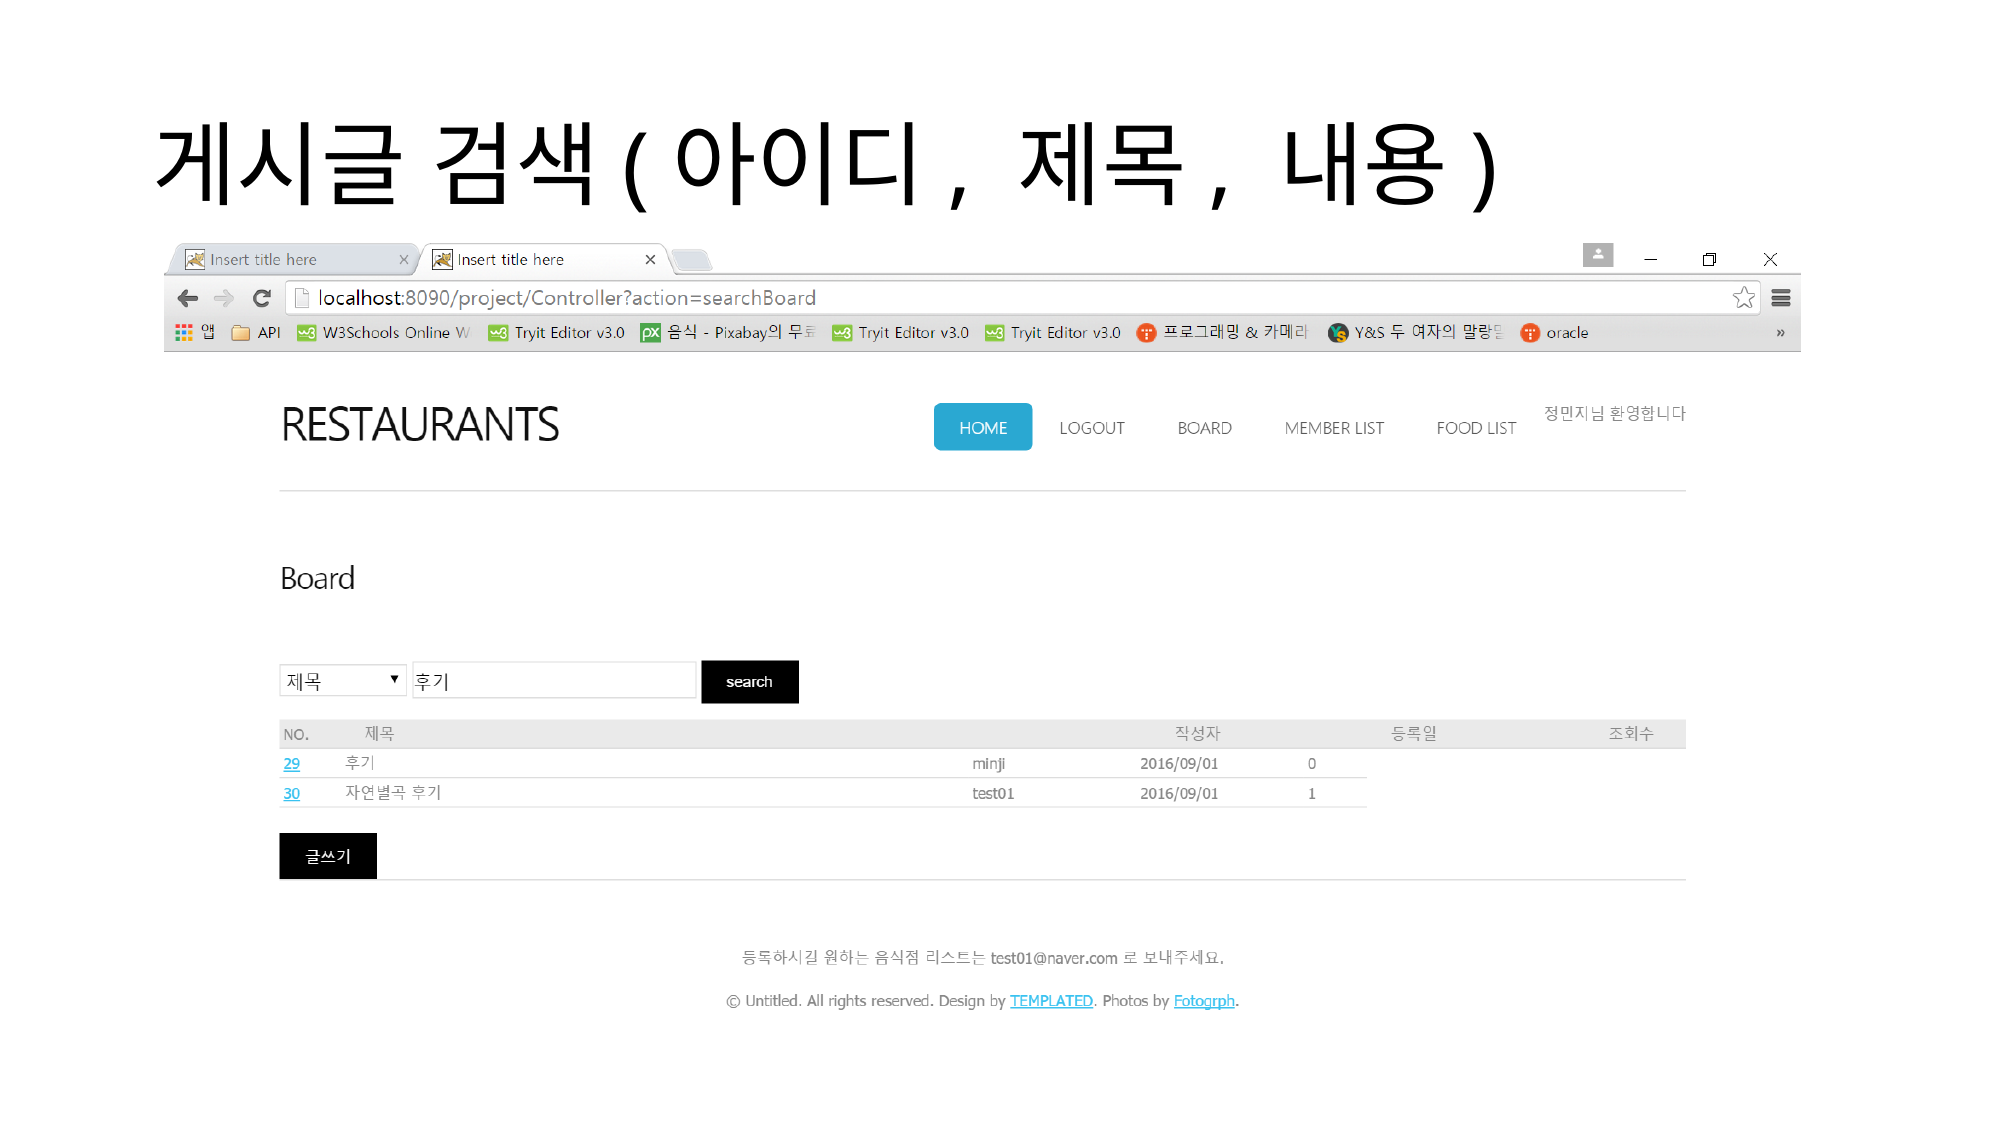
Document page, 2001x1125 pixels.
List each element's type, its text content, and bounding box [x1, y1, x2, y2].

title 게시글 검색(아이디, 제목, 내용) [137, 59, 1863, 278]
picture [164, 243, 1801, 1046]
